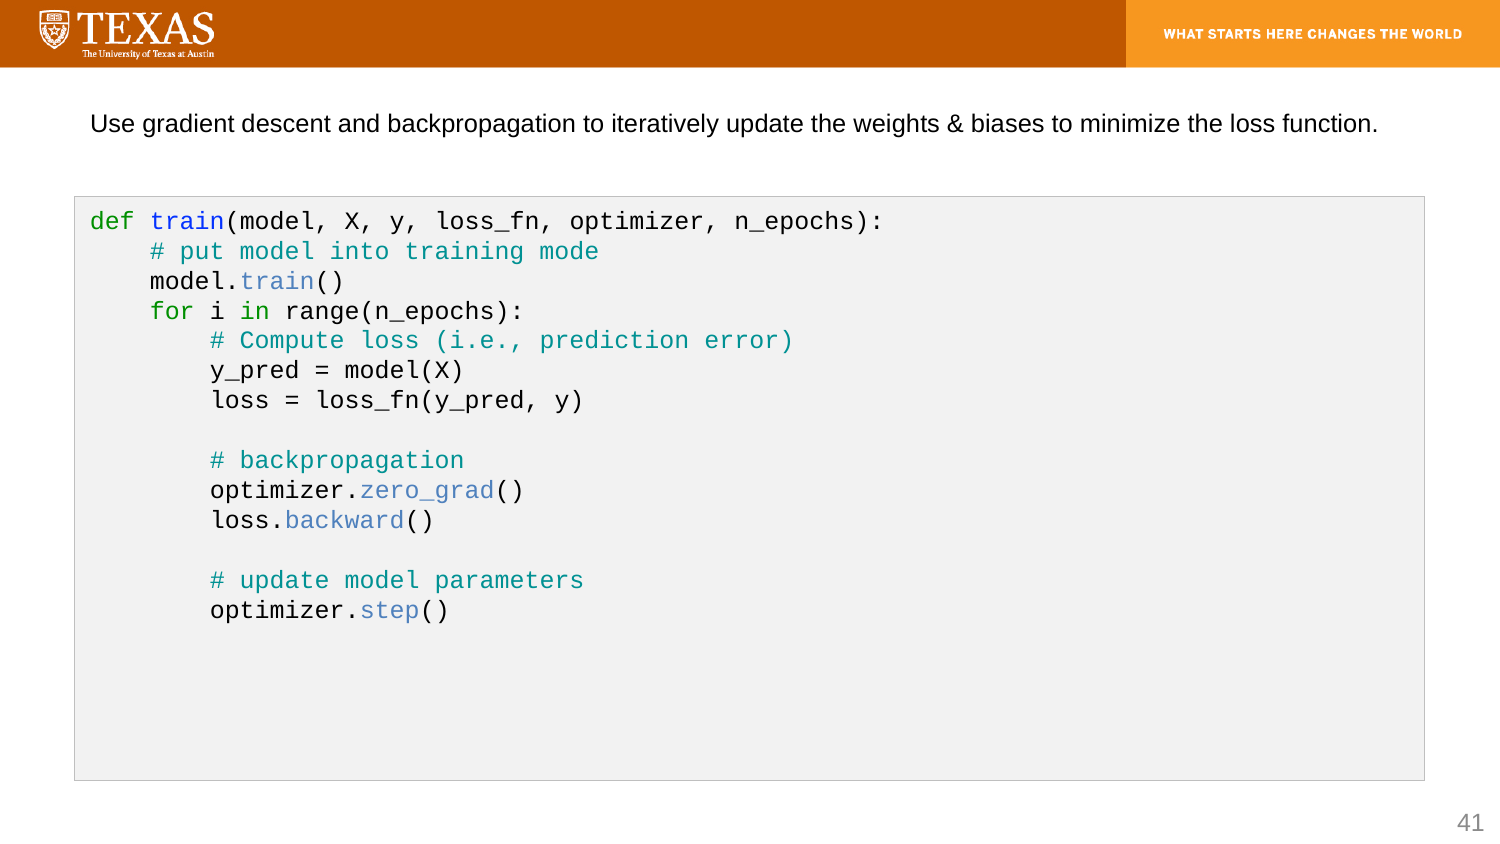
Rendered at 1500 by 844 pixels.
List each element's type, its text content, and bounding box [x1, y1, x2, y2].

picture [0, 0, 1500, 844]
slide_number 41 [1162, 798, 1500, 844]
title Use gradient descent and backpropagation to iteratively update the weights & biases to minimize the loss function. [75, 84, 1425, 160]
text_box def train(model, X, y, loss_fn, optimizer, n_epochs): # put model into training mode model.train() for i in range(n_epochs): # Compute loss (i.e., prediction error) y_pred = model(X) loss = loss_fn(y_pred, y) # backpropagation optimizer.zero_grad() loss.backward() # update model parameters optimizer.step() [74, 196, 1425, 781]
